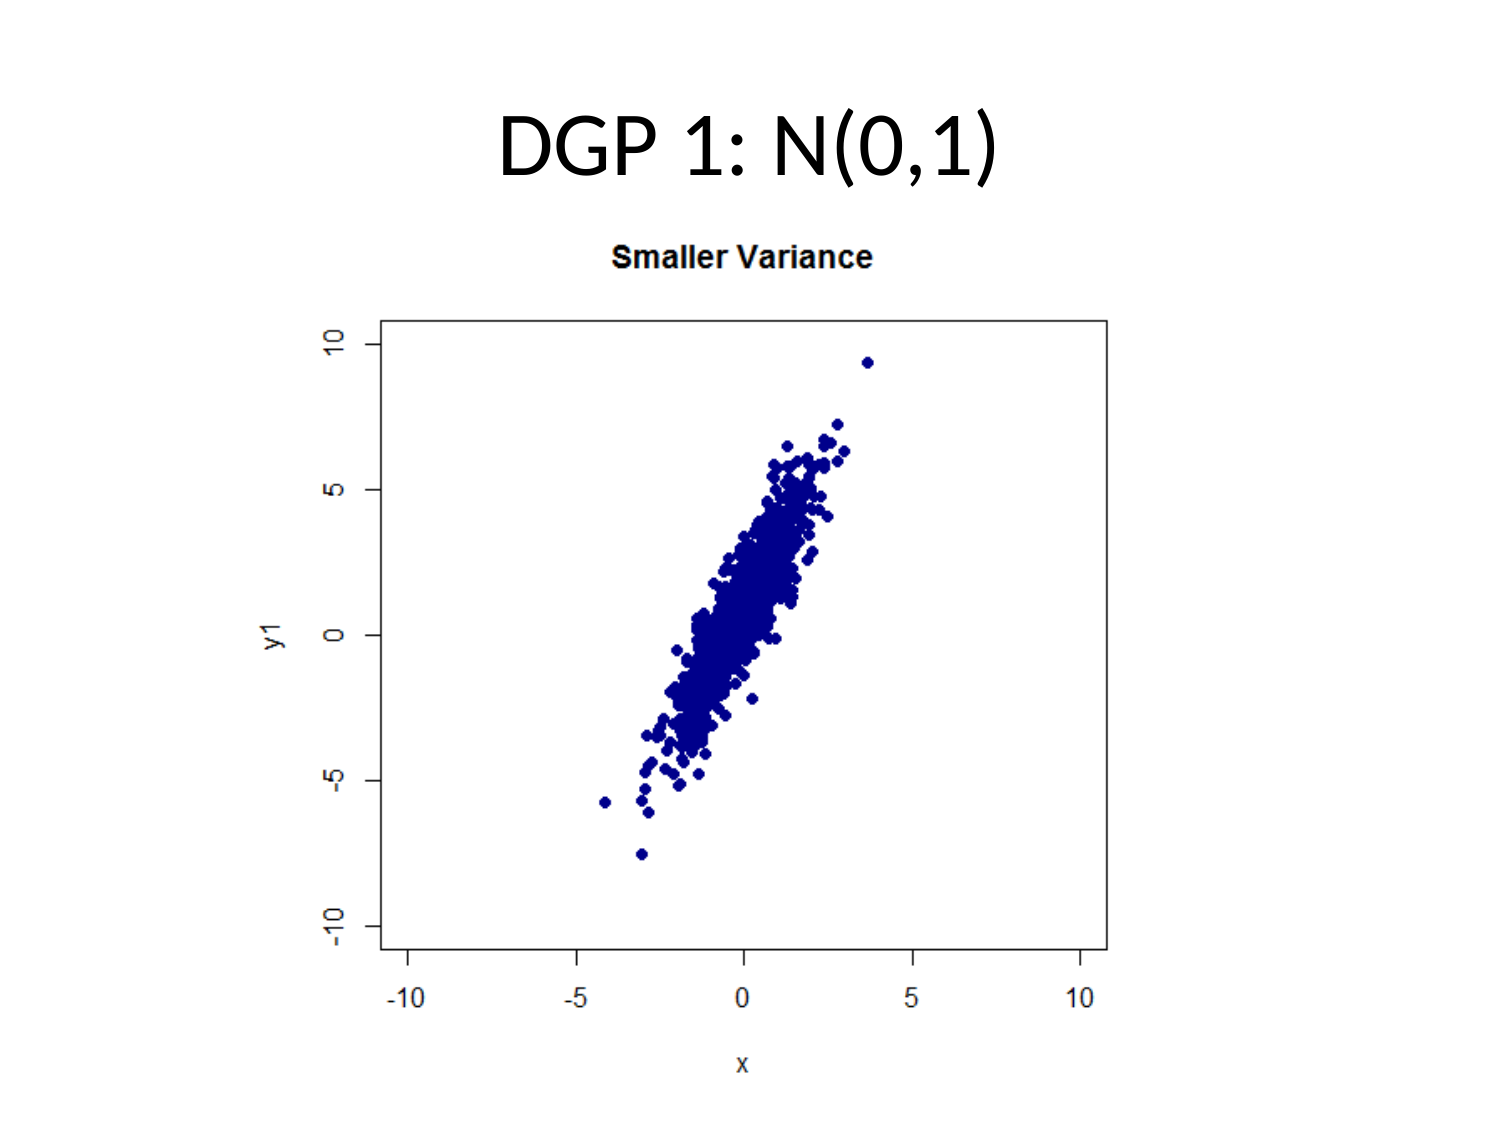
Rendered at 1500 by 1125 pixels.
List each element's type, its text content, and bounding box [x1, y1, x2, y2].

title DGP 1: N(0,1) [75, 45, 1425, 233]
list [250, 190, 1175, 1114]
